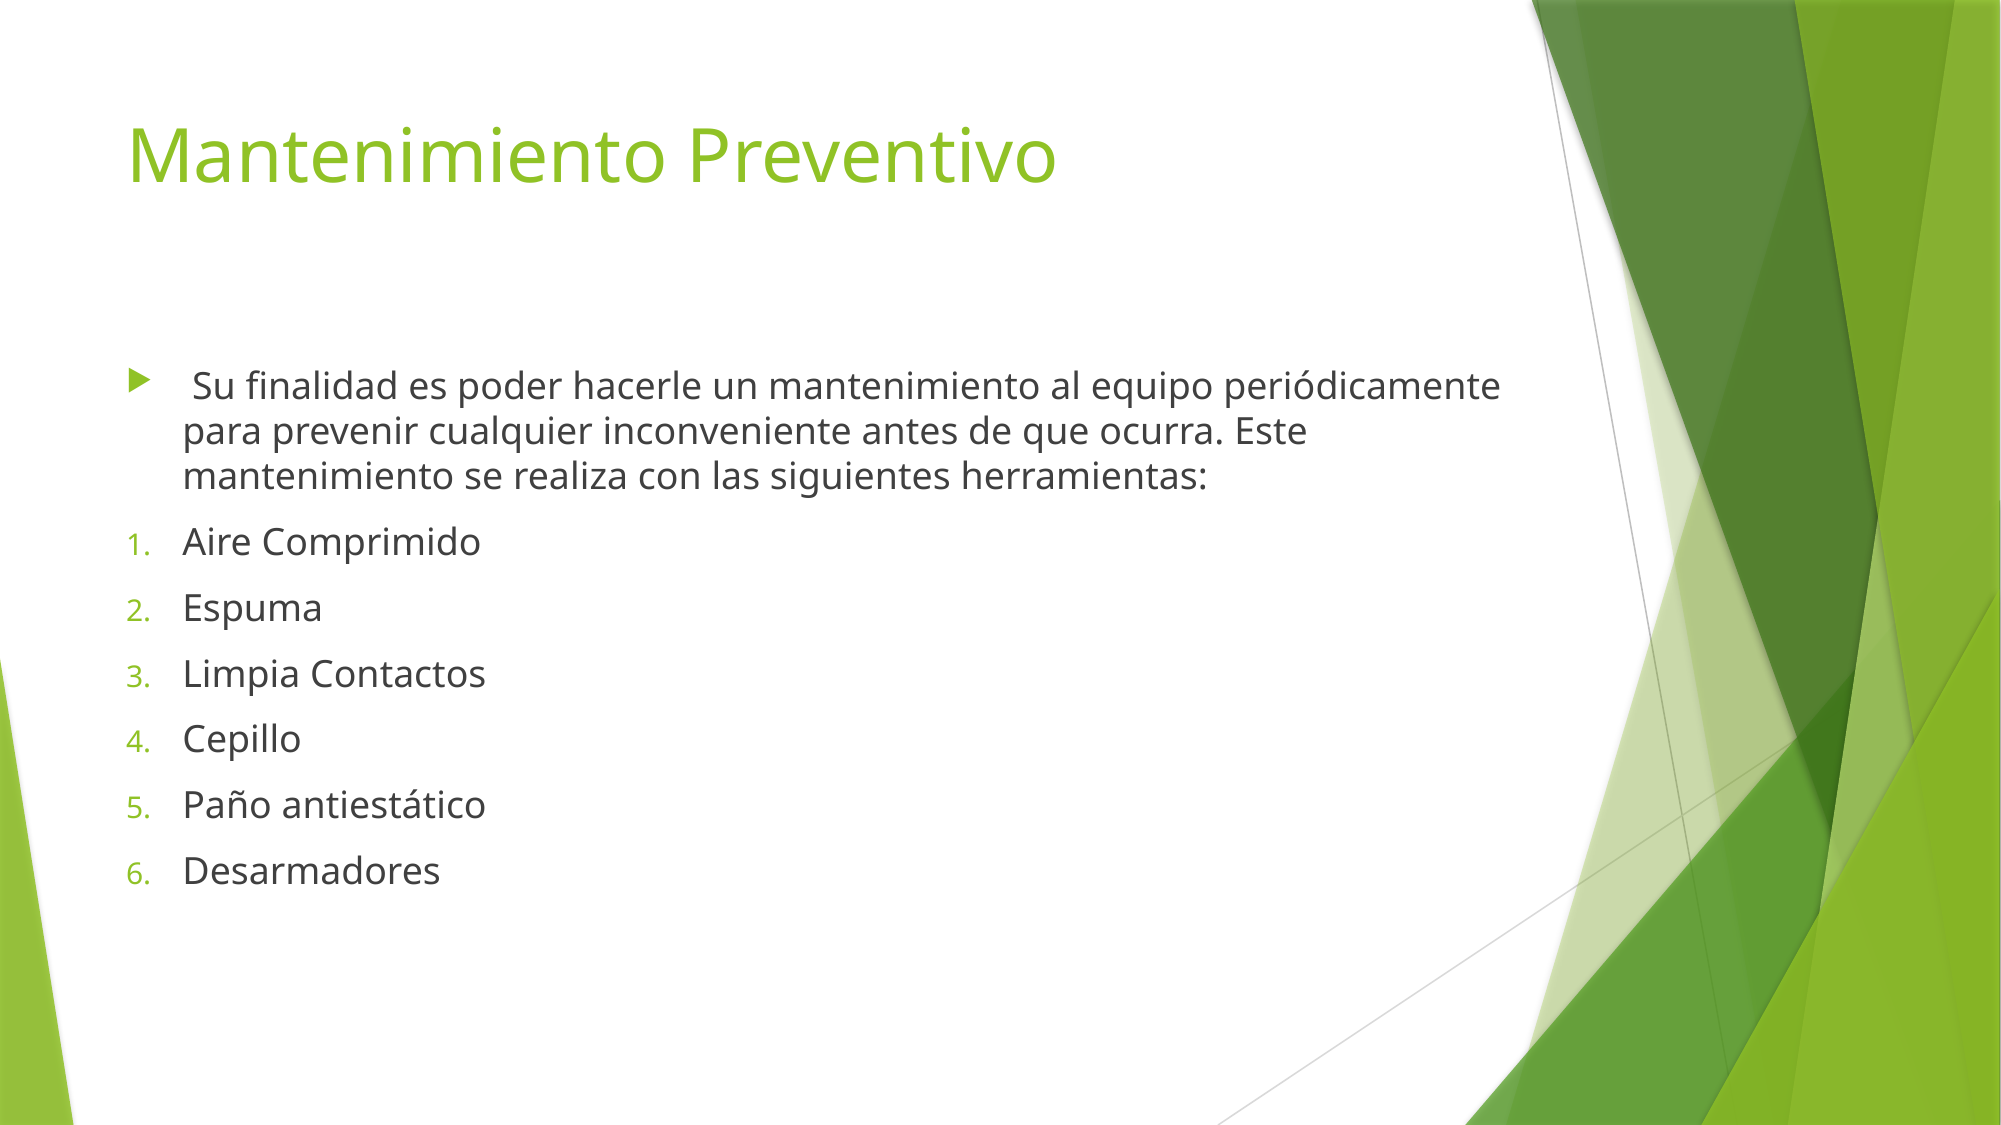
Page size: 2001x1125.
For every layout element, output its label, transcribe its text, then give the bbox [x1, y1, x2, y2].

list Su finalidad es poder hacerle un mantenimiento al equipo periódicamente para prevenir cualquier inconveniente antes de que ocurra. Este mantenimiento se realiza con las siguientes herramientas: Aire Comprimido Espuma Limpia Contactos Cepillo Paño antiestático Desarmadores [111, 354, 1522, 992]
title Mantenimiento Preventivo [111, 99, 1522, 317]
